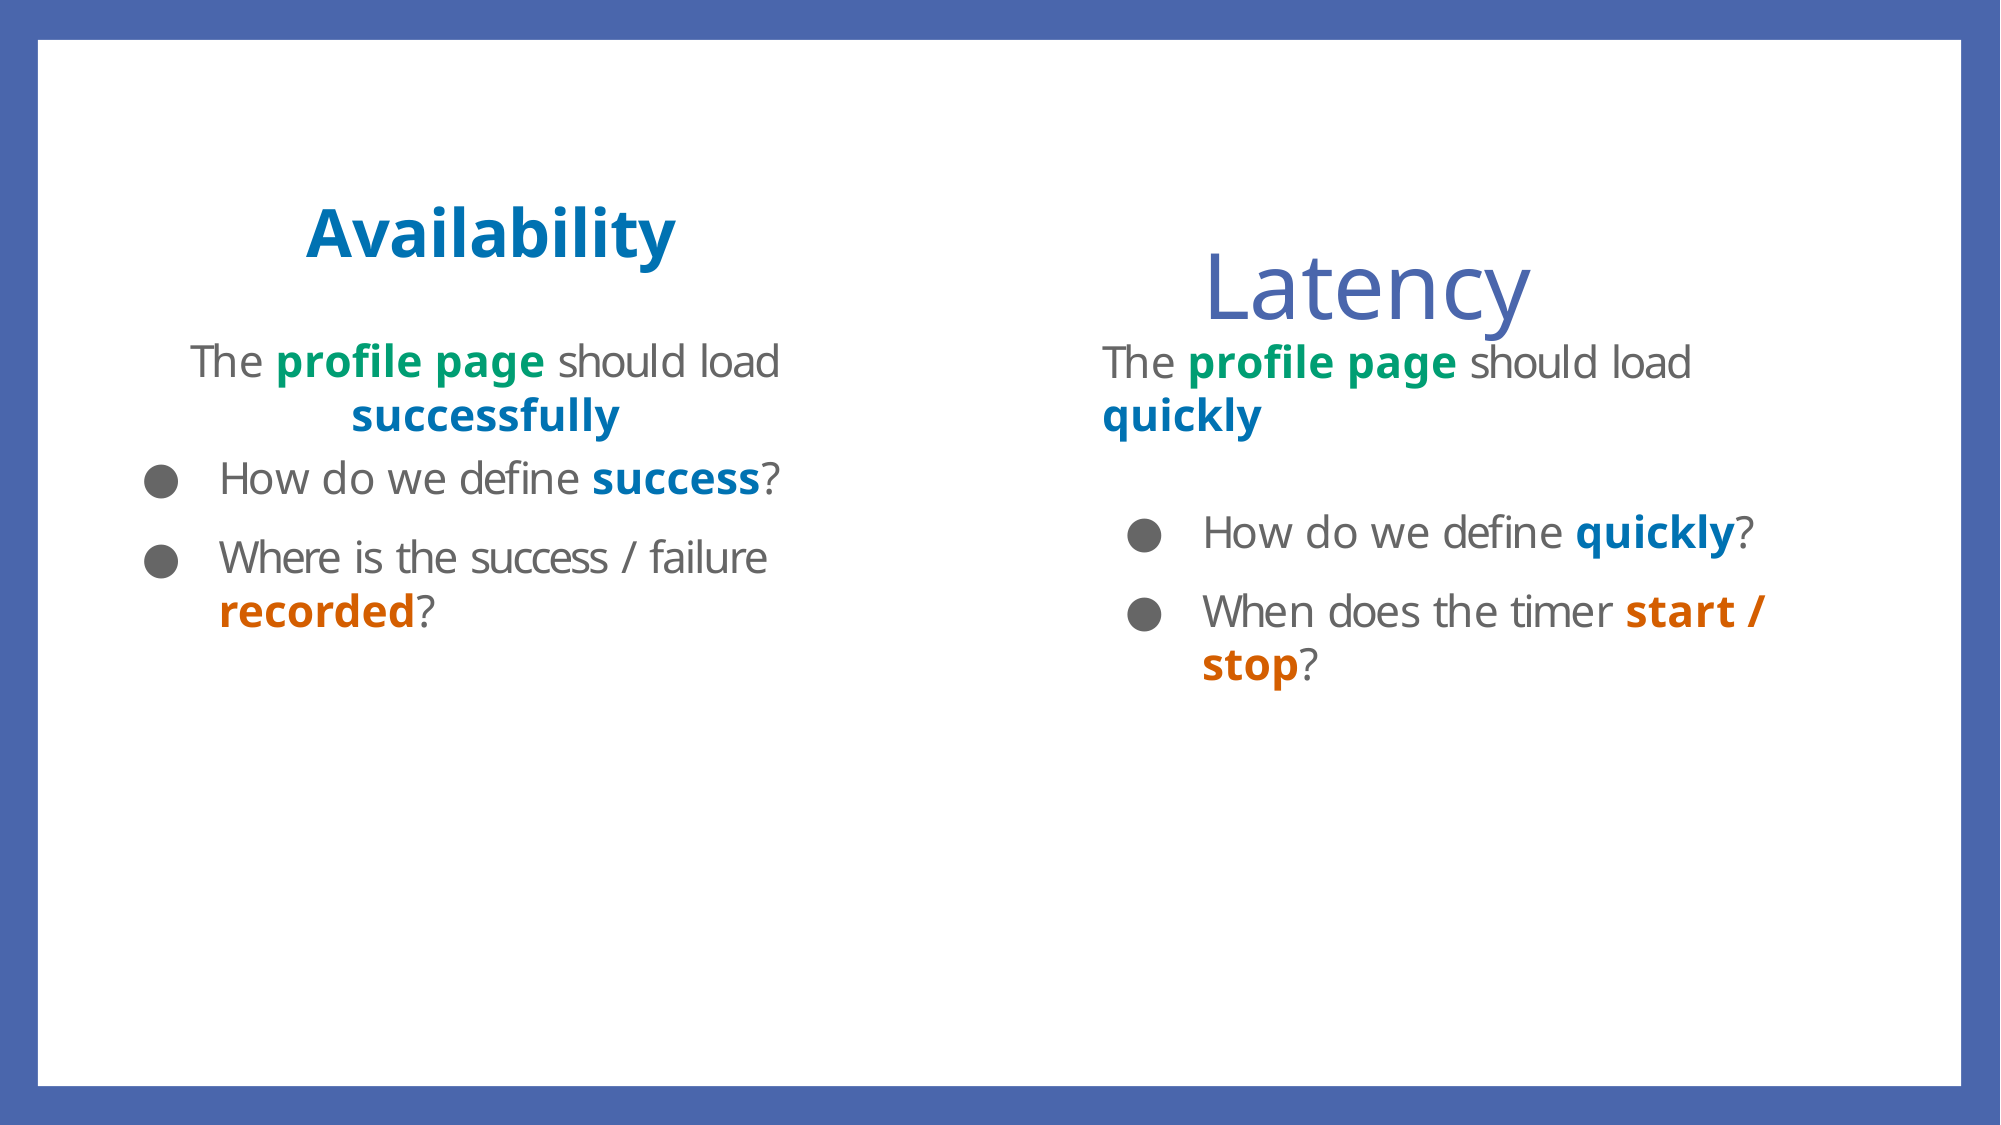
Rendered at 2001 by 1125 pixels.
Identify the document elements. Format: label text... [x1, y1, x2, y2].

title Latency [249, 186, 2000, 377]
text_box The proﬁle page should load quickly How do we deﬁne quickly? When does the timer start / stop? [1099, 377, 1791, 690]
text_box How do we deﬁne success? Where is the success / failure recorded? [139, 421, 927, 636]
text_box Availability The proﬁle page should load successfully [115, 188, 856, 441]
